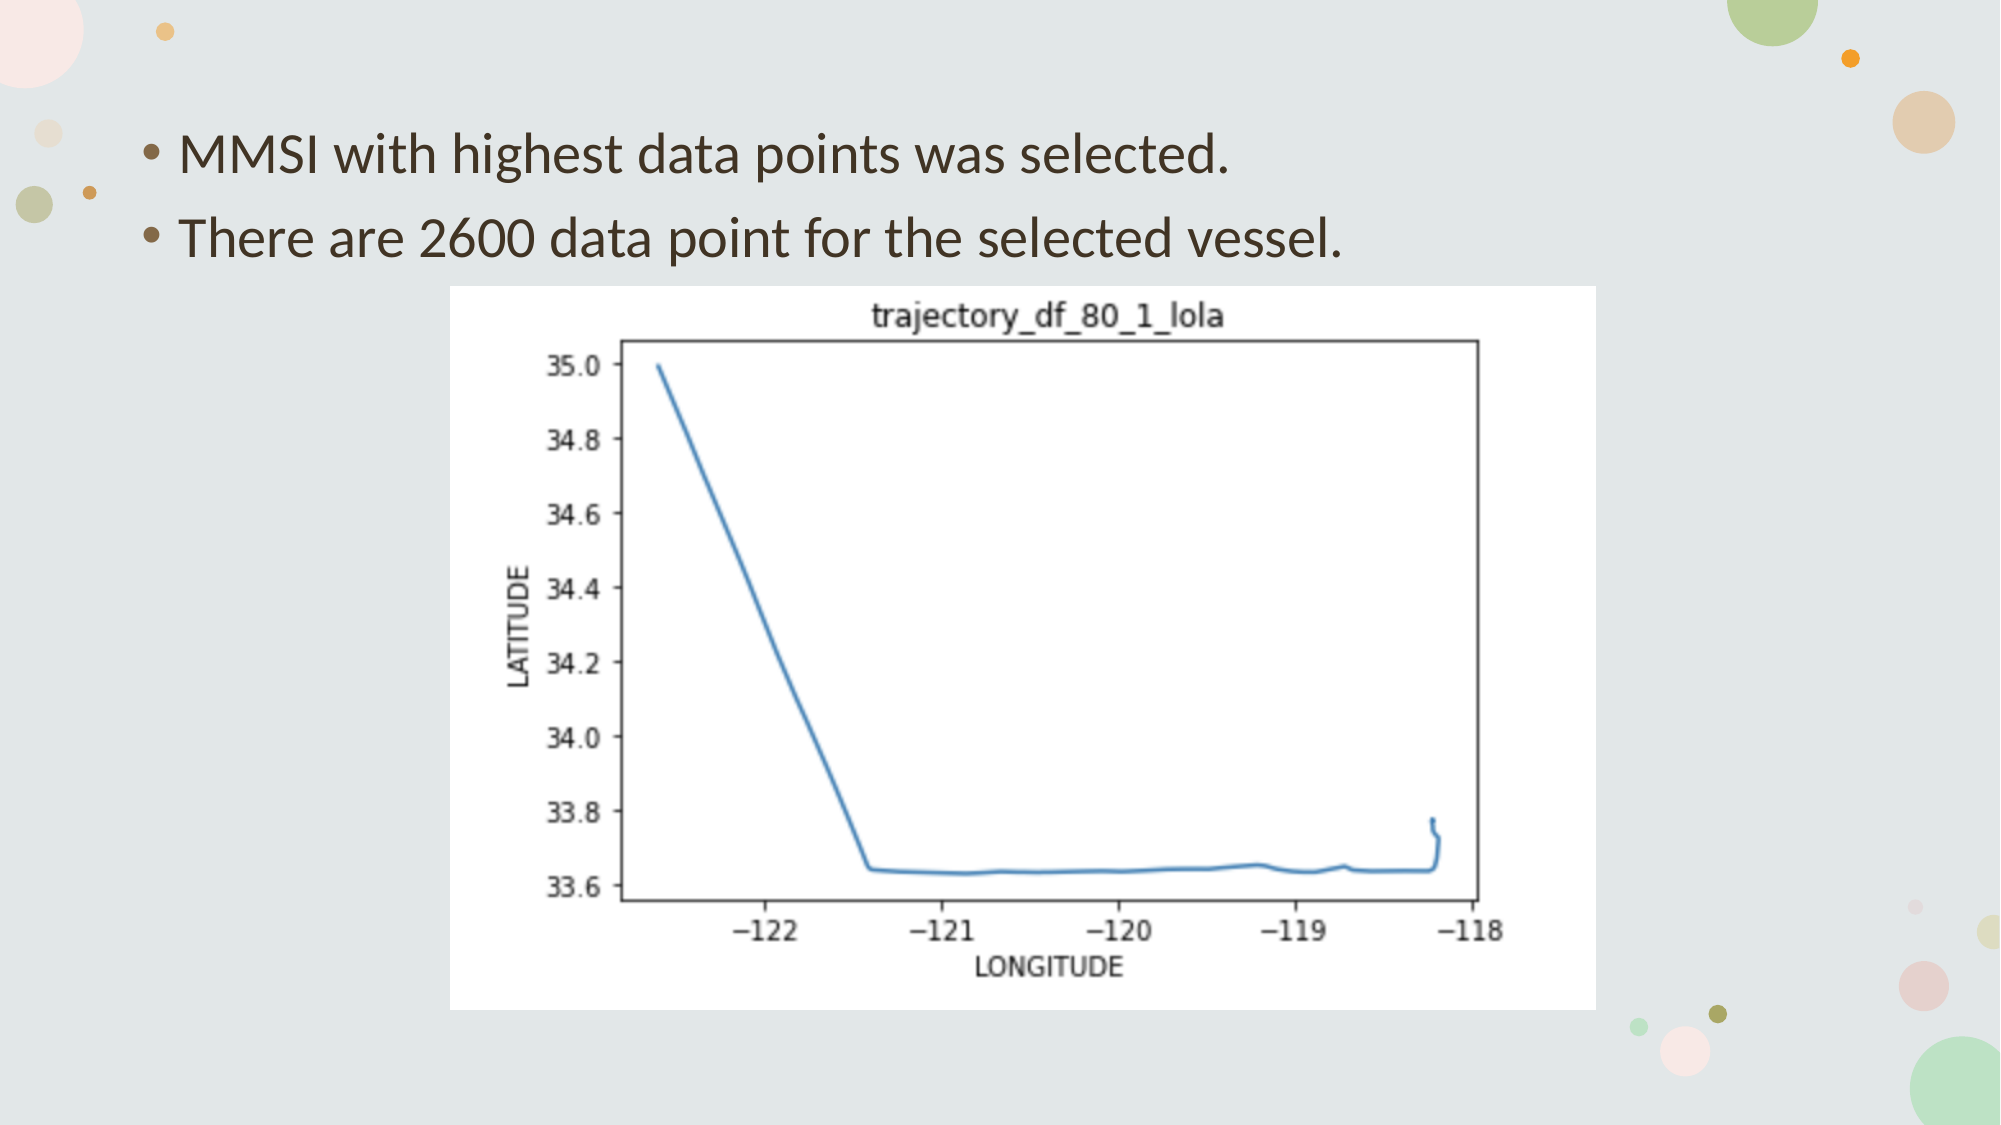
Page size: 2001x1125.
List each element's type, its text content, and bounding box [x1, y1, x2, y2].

list MMSI with highest data points was selected. There are 2600 data point for the selected vessel. [126, 115, 1909, 696]
picture [450, 286, 1596, 1010]
